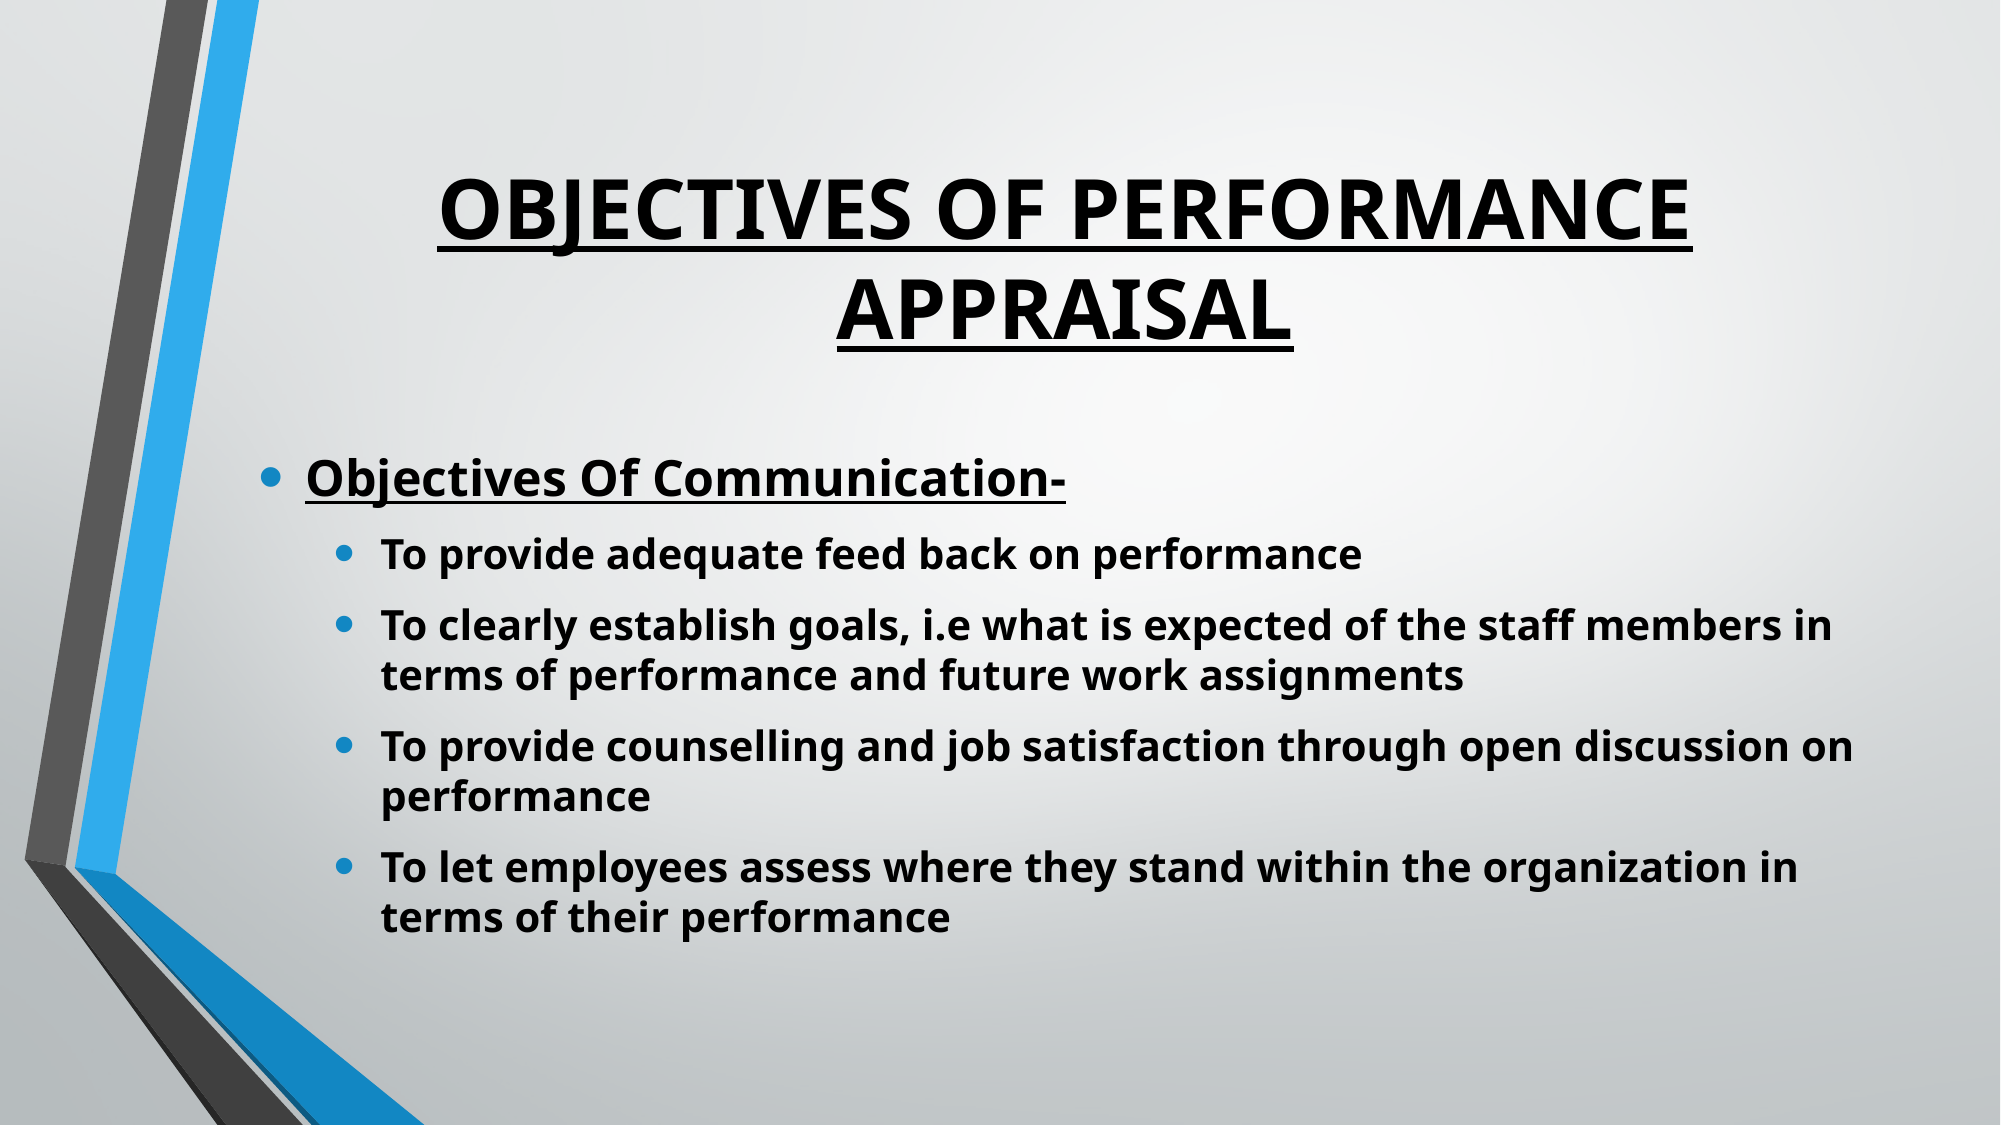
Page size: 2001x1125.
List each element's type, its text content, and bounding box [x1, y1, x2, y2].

title OBJECTIVES OF PERFORMANCE APPRAISAL [243, 112, 1887, 400]
list Objectives Of Communication- To provide adequate feed back on performance To clearly establish goals, i.e what is expected of the staff members in terms of performance and future work assignments To provide counselling and job satisfaction through open discussion on performance To let employees assess where they stand within the organization in terms of their performance [243, 437, 1887, 950]
